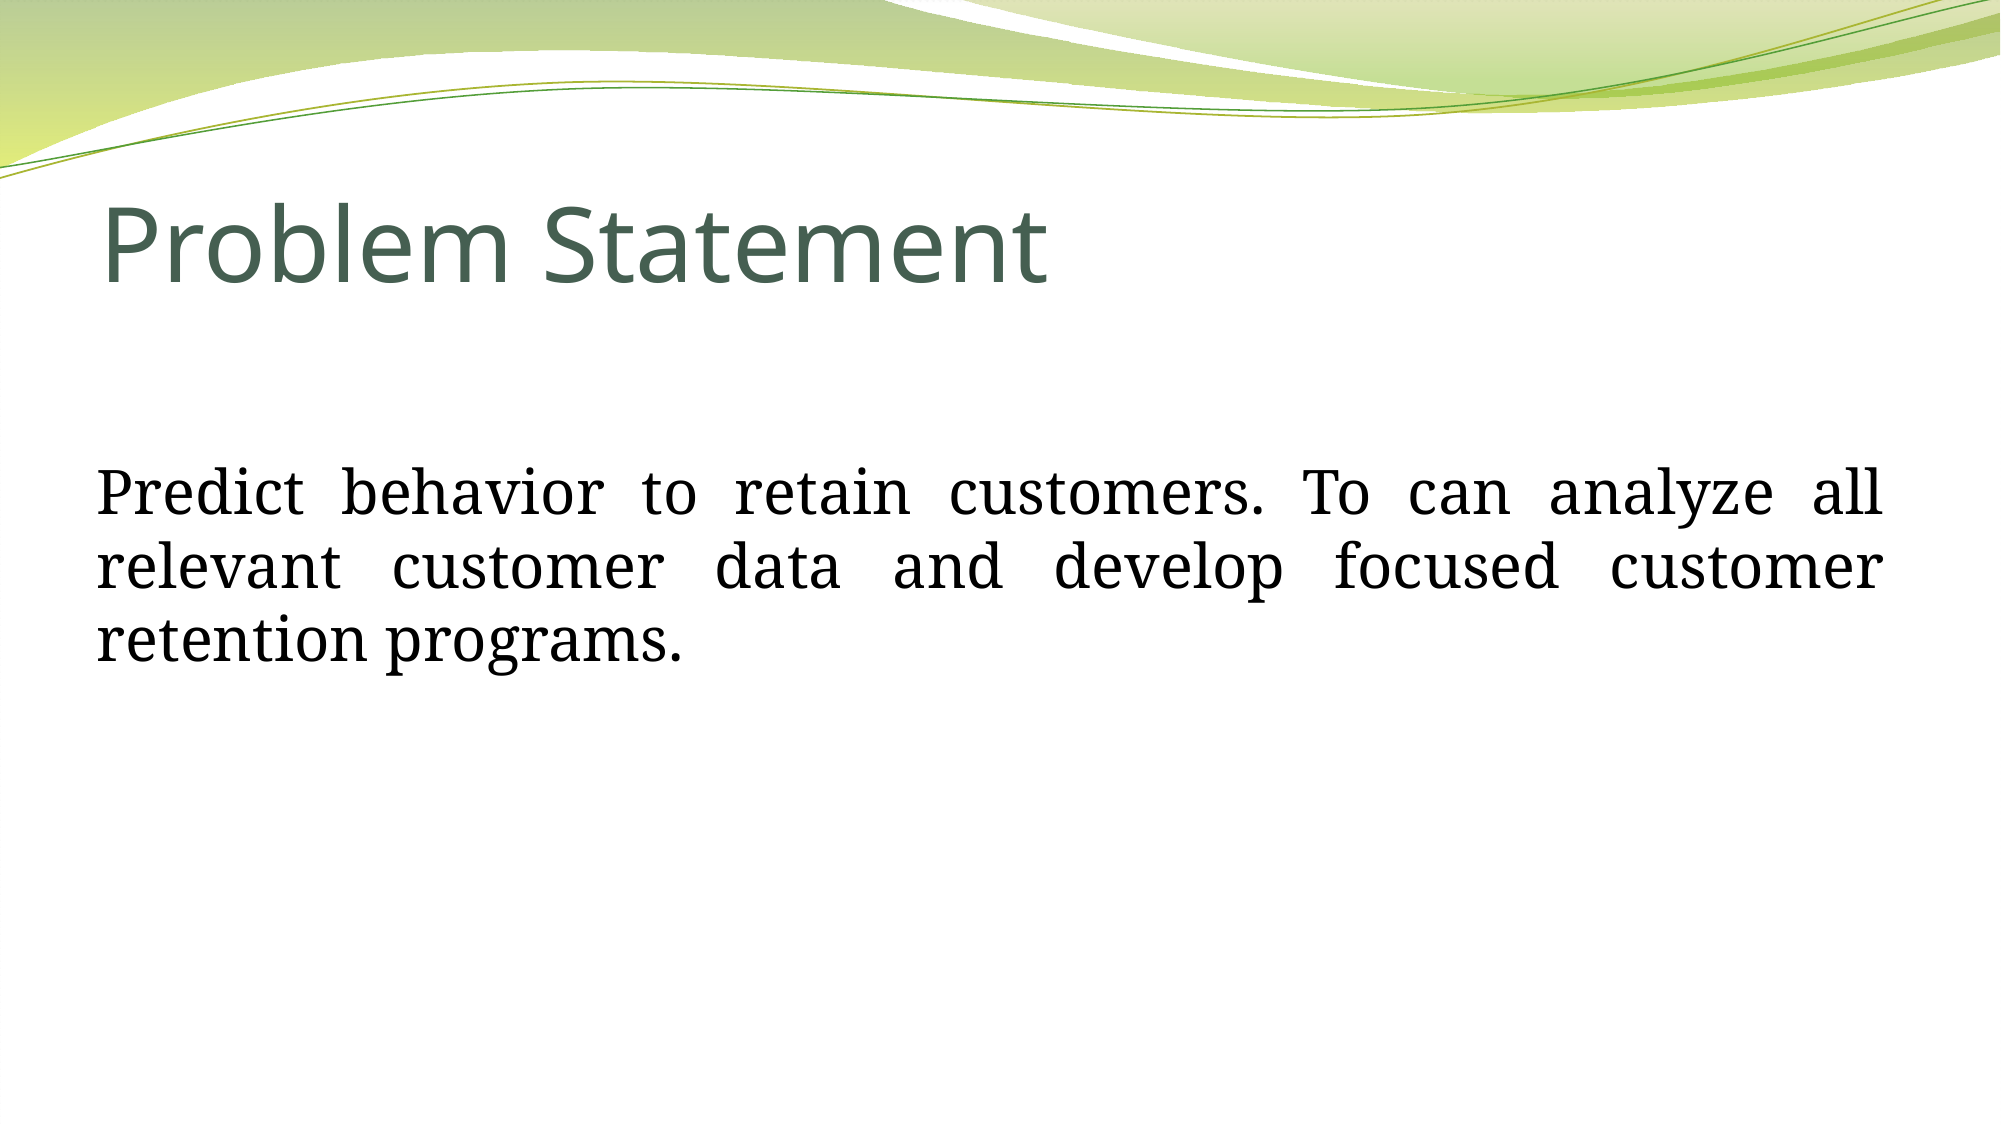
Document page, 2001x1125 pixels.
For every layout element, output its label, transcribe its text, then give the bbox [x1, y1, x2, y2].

title Problem Statement [99, 115, 1900, 303]
list Predict behavior to retain customers. To can analyze all relevant customer data and develop focused customer retention programs. [81, 445, 1900, 685]
